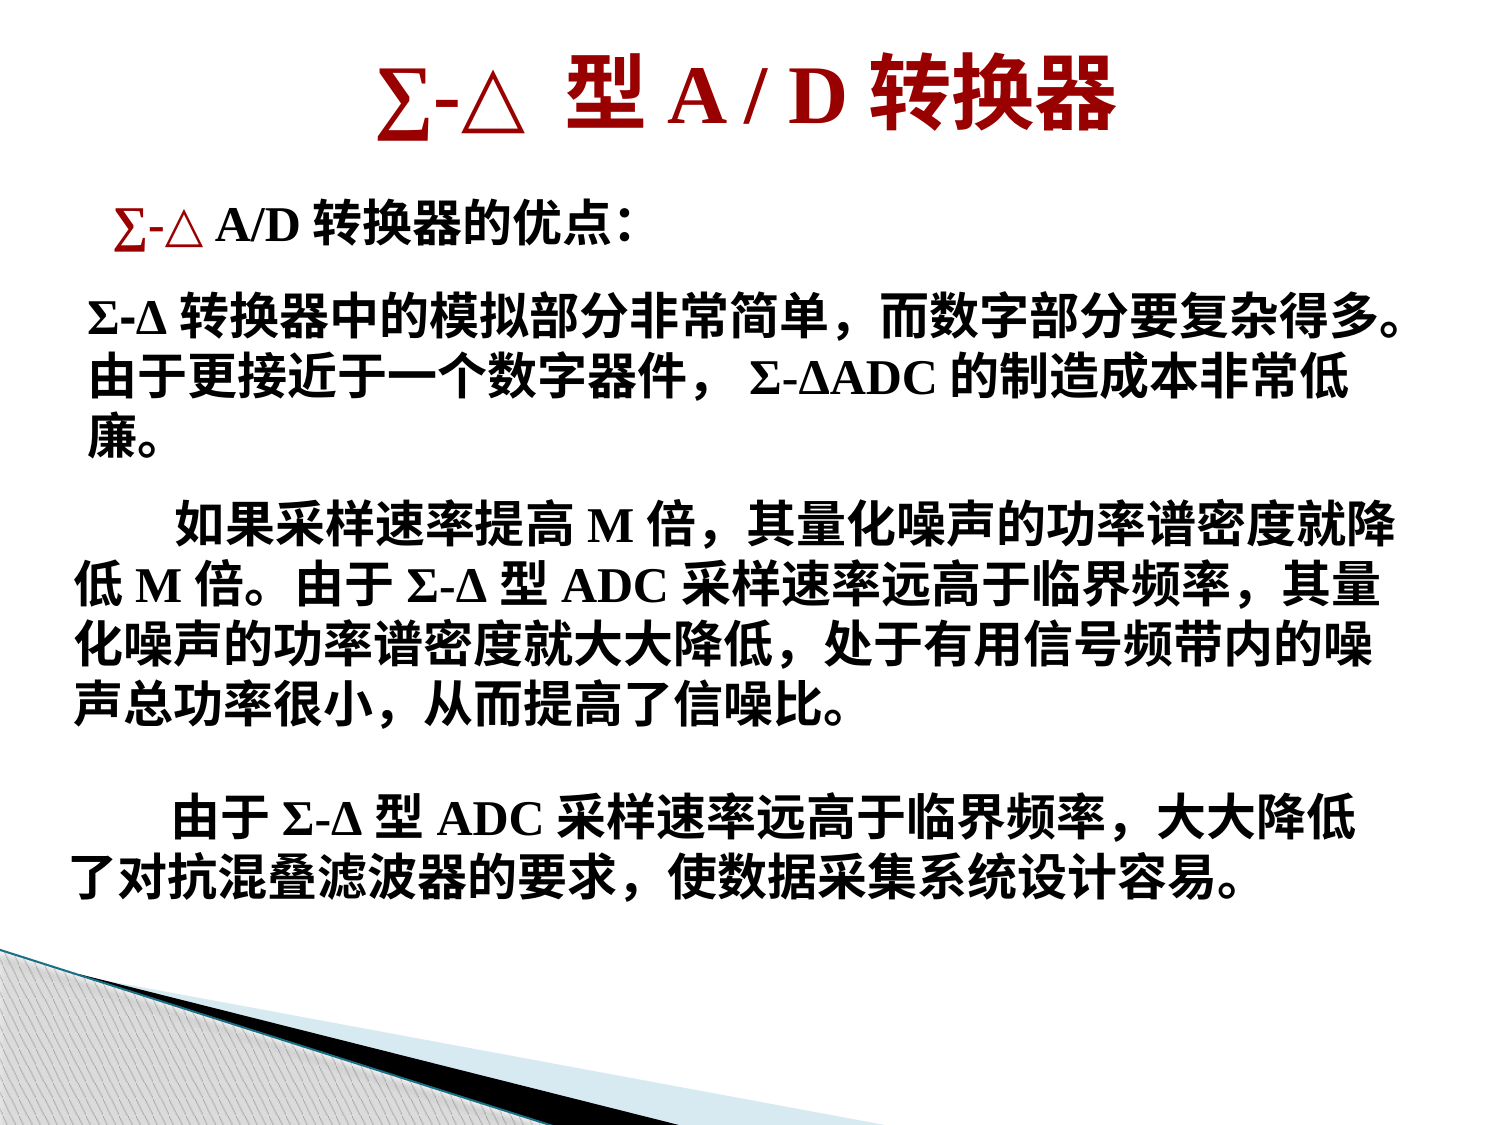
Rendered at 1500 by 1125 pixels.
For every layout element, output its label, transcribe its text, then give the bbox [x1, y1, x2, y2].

text_box ∑-△A/D转换器的优点： [52, 183, 712, 259]
text_box ∑-△型A / D转换器 [321, 49, 1171, 150]
text_box 由于Σ-Δ型ADC采样速率远高于临界频率，大大降低了对抗混叠滤波器的要求，使数据采集系统设计容易。 [53, 777, 1415, 913]
text_box Σ-Δ转换器中的模拟部分非常简单，而数字部分要复杂得多。由于更接近于一个数字器件，Σ-ΔADC的制造成本非常低廉。 [72, 277, 1402, 472]
text_box 如果采样速率提高M倍，其量化噪声的功率谱密度就降低M倍。由于Σ-Δ型ADC采样速率远高于临界频率，其量化噪声的功率谱密度就大大降低，处于有用信号频带内的噪声总功率很小，从而提高了信噪比。 [58, 485, 1420, 740]
